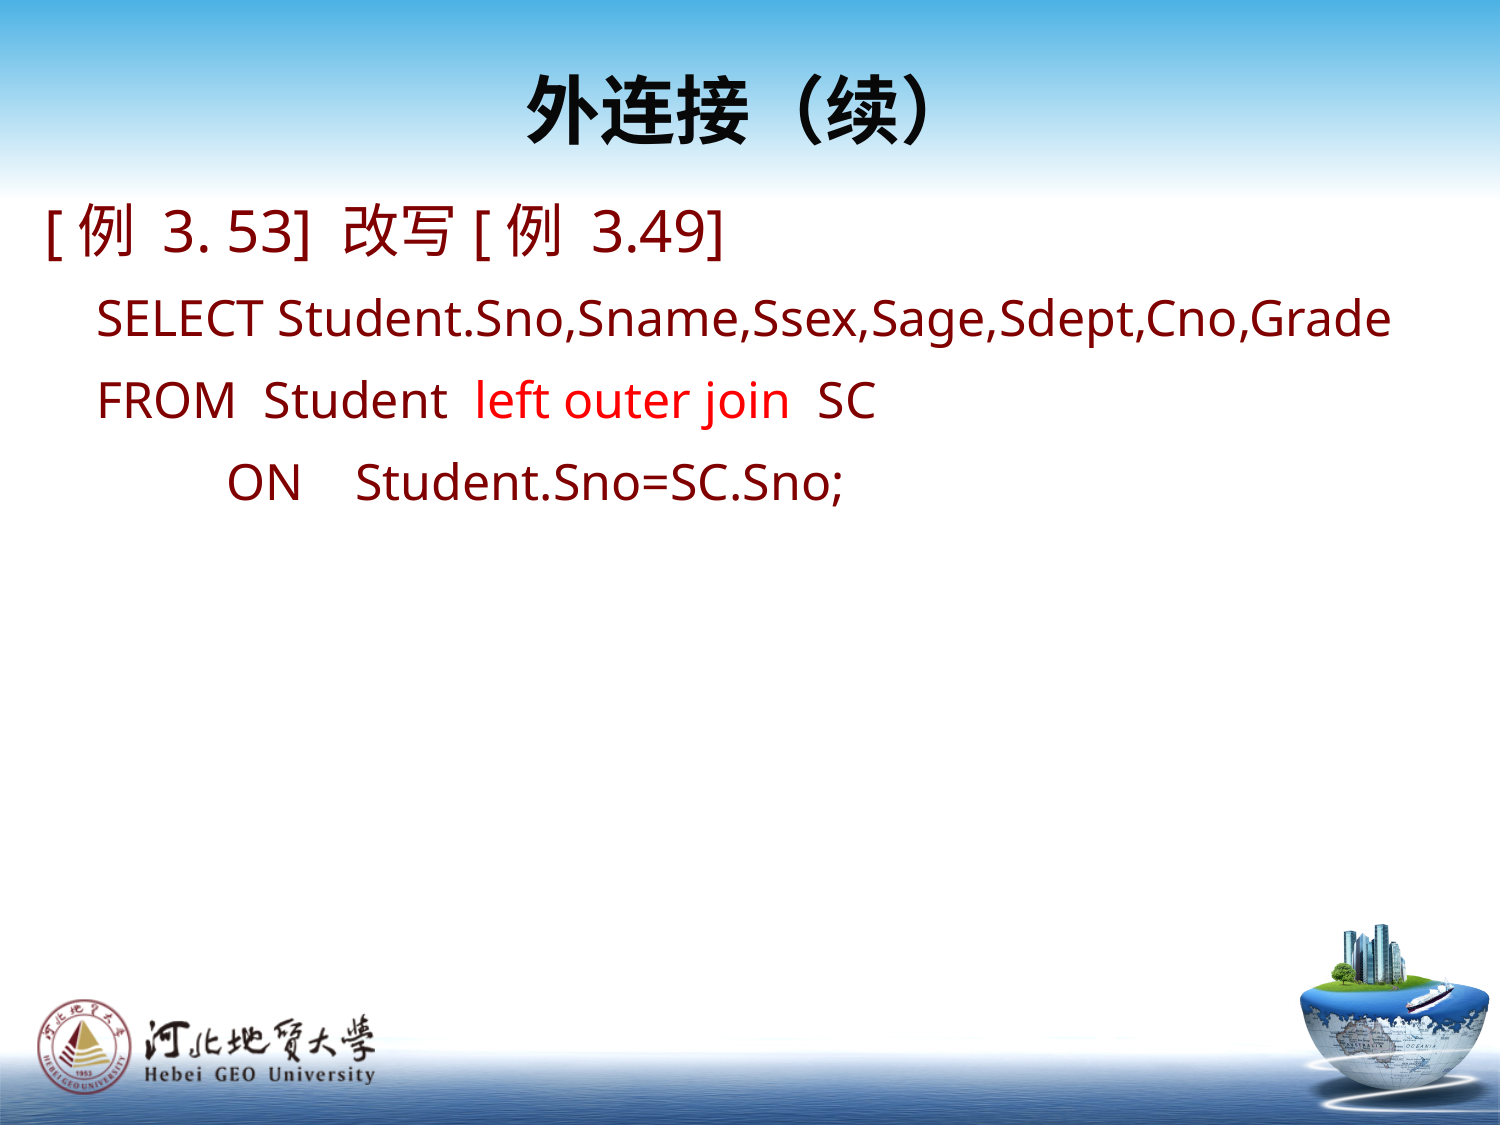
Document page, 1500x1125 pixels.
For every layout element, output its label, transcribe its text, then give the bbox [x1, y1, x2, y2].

title 外连接（续） [74, 37, 1426, 172]
list [例 3. 53] 改写[例 3.49] SELECT Student.Sno,Sname,Ssex,Sage,Sdept,Cno,Grade FROM Student left outer join SC ON Student.Sno=SC.Sno; [29, 172, 1500, 1000]
picture [0, 1000, 1500, 1125]
